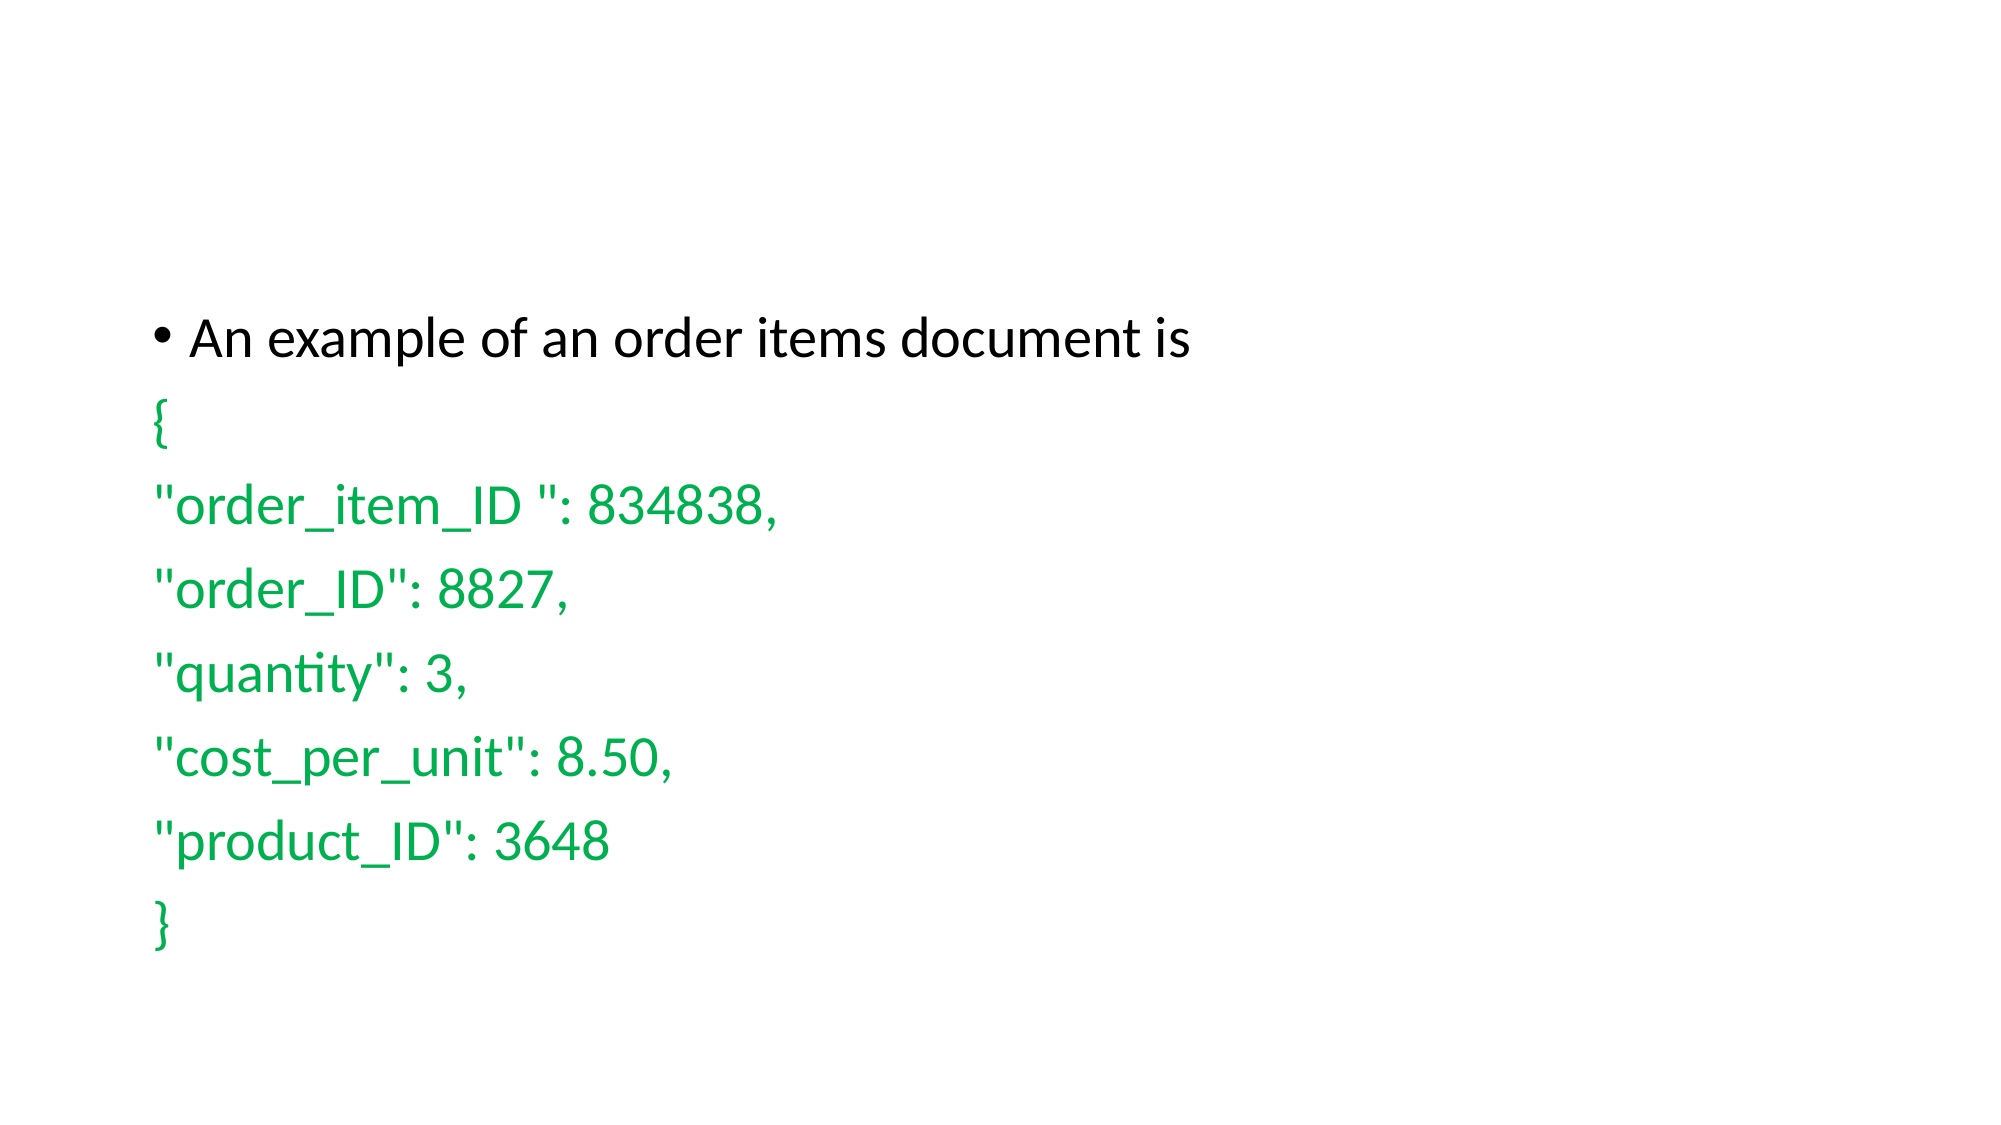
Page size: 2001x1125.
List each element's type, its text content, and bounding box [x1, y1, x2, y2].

list An example of an order items document is { "order_item_ID ": 834838, "order_ID": 8827, "quantity": 3, "cost_per_unit": 8.50, "product_ID": 3648 } [137, 299, 1863, 1014]
